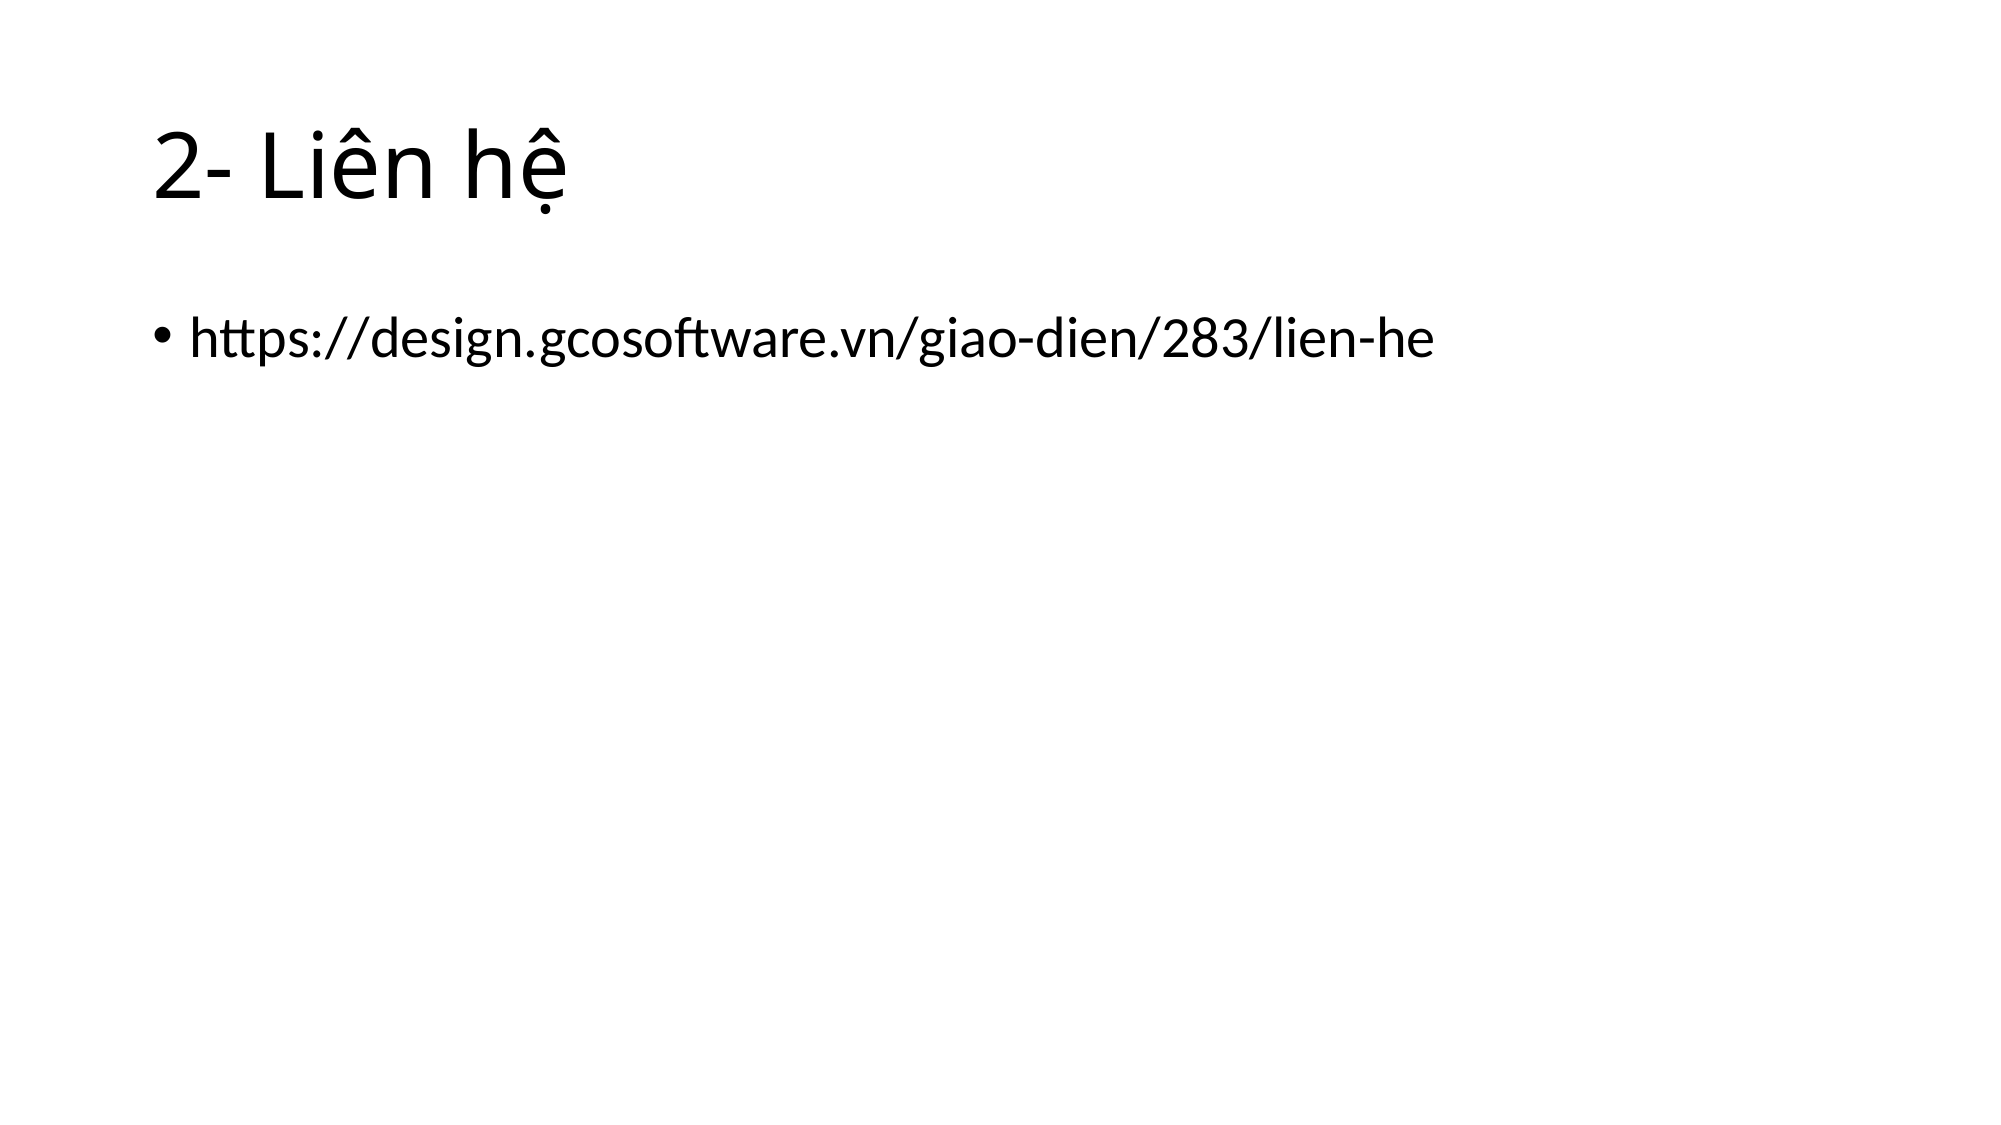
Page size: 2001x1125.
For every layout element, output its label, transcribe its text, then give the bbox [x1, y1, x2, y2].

list https://design.gcosoftware.vn/giao-dien/283/lien-he [137, 299, 1863, 1014]
title 2- Liên hệ [137, 59, 1863, 278]
